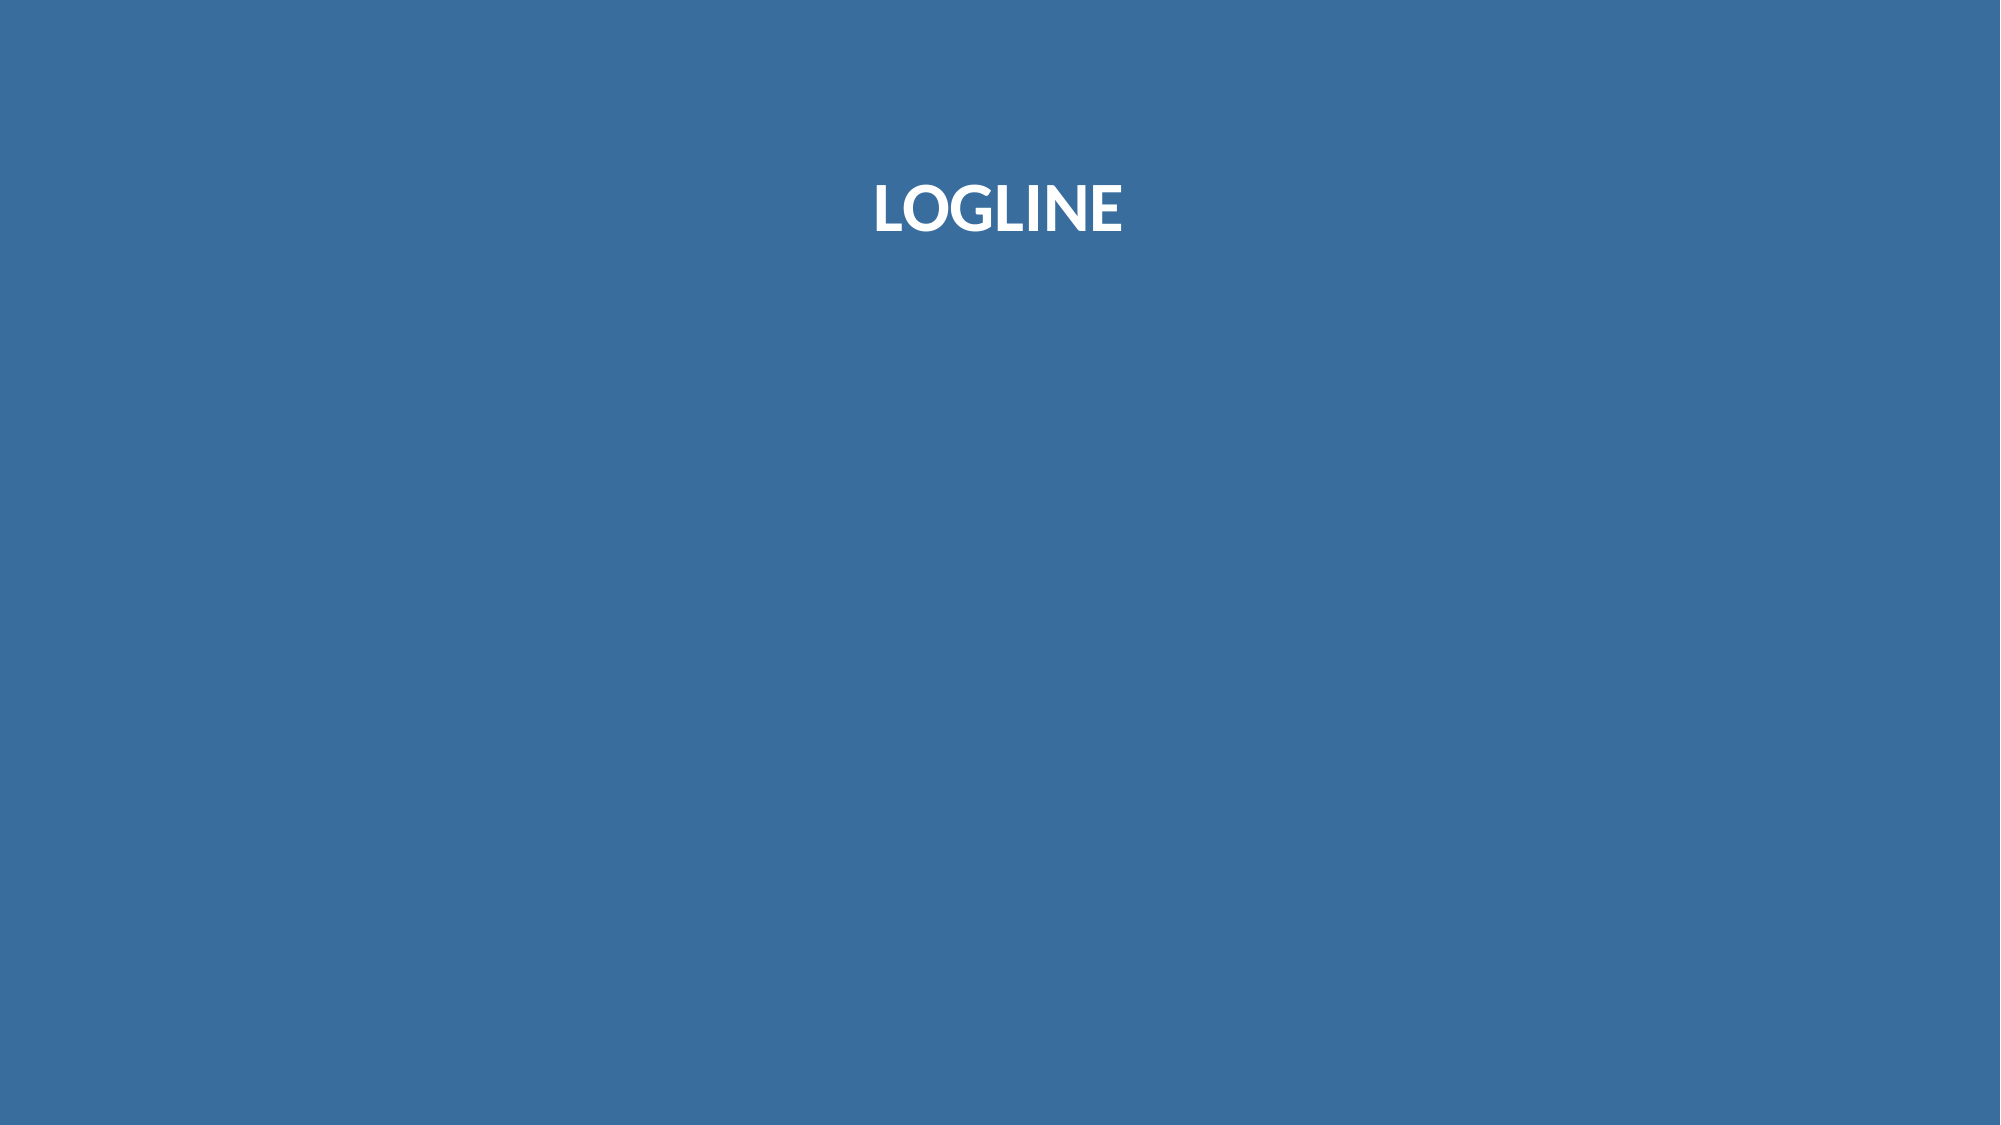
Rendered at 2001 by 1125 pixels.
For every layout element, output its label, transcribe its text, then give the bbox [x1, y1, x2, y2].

title Logline [149, 99, 1849, 318]
